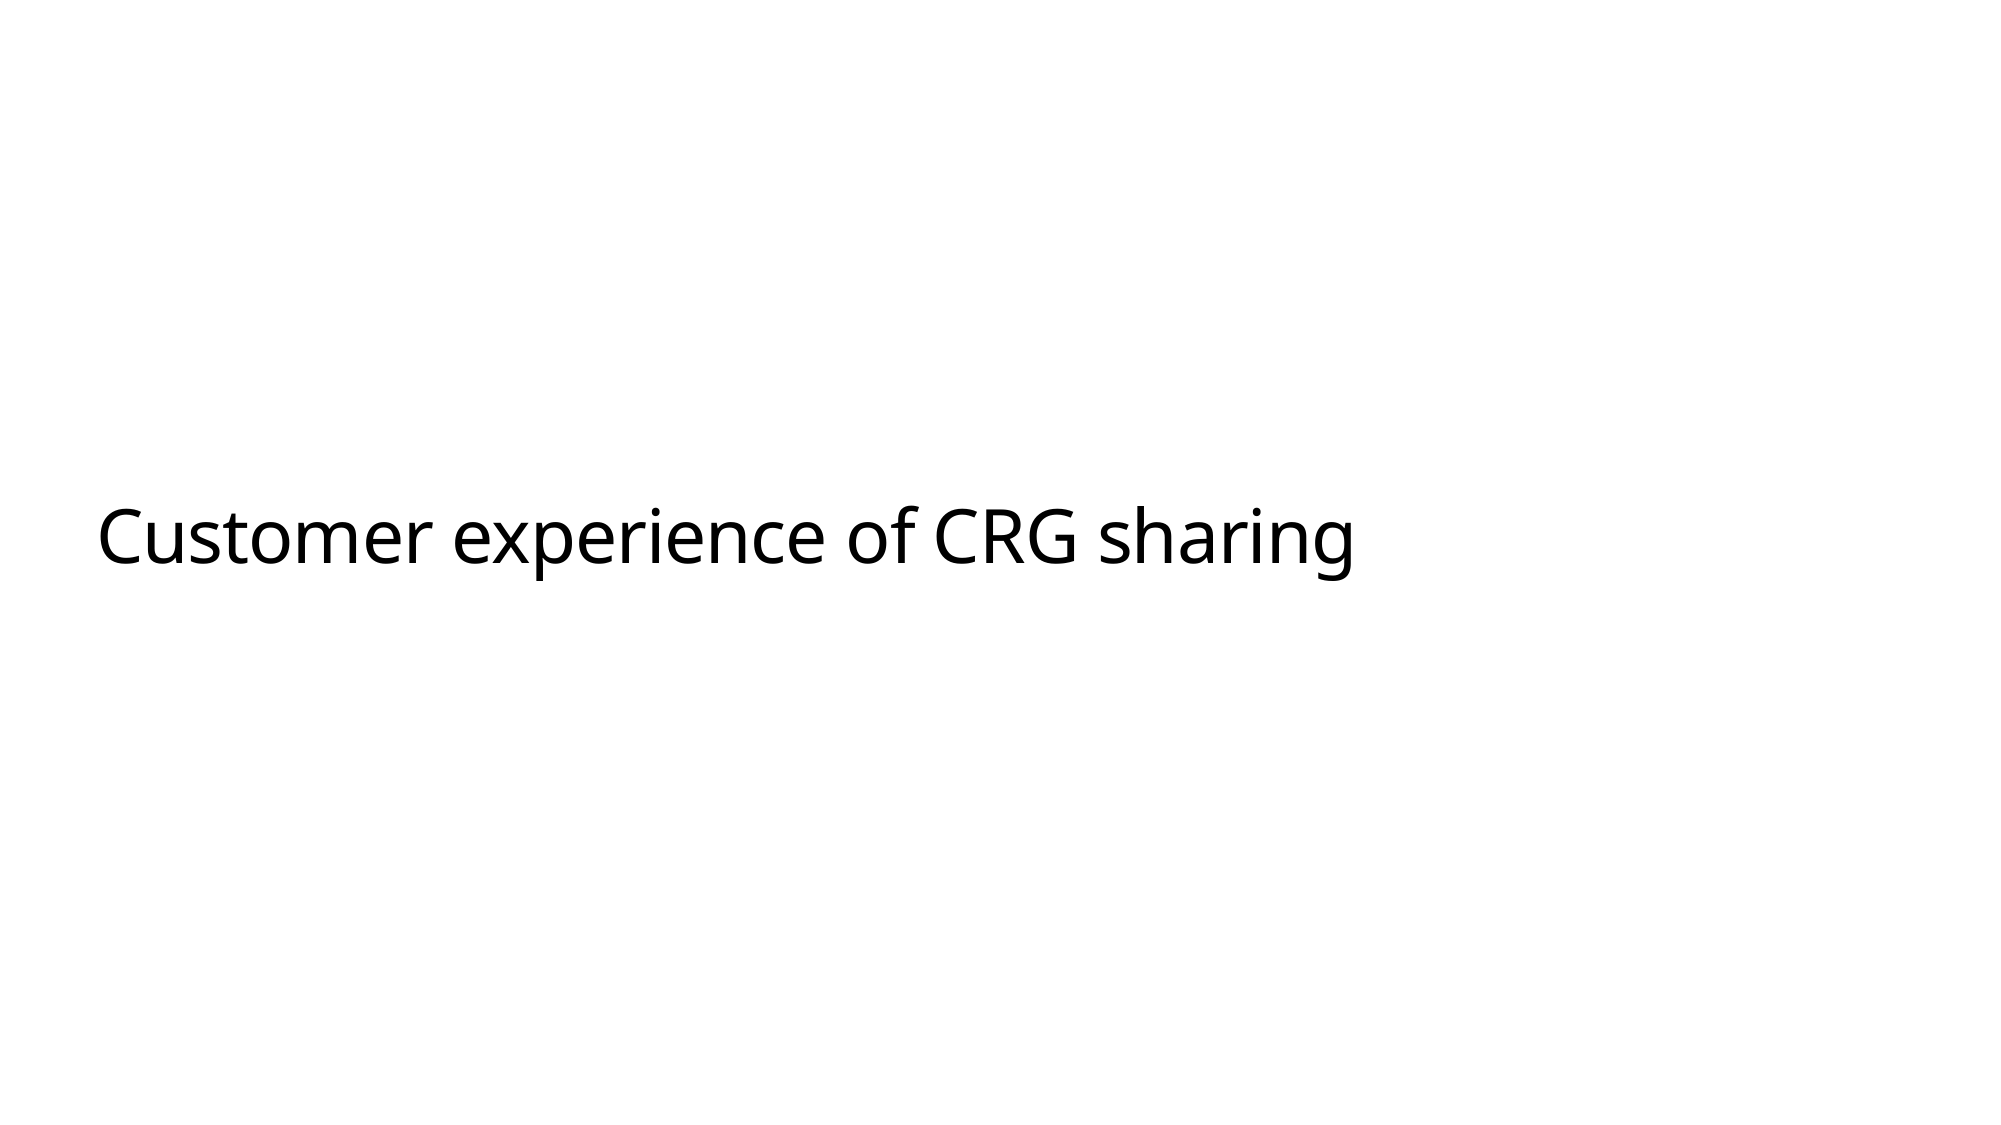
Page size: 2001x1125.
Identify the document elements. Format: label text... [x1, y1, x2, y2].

title Customer experience of CRG sharing [96, 498, 1596, 580]
